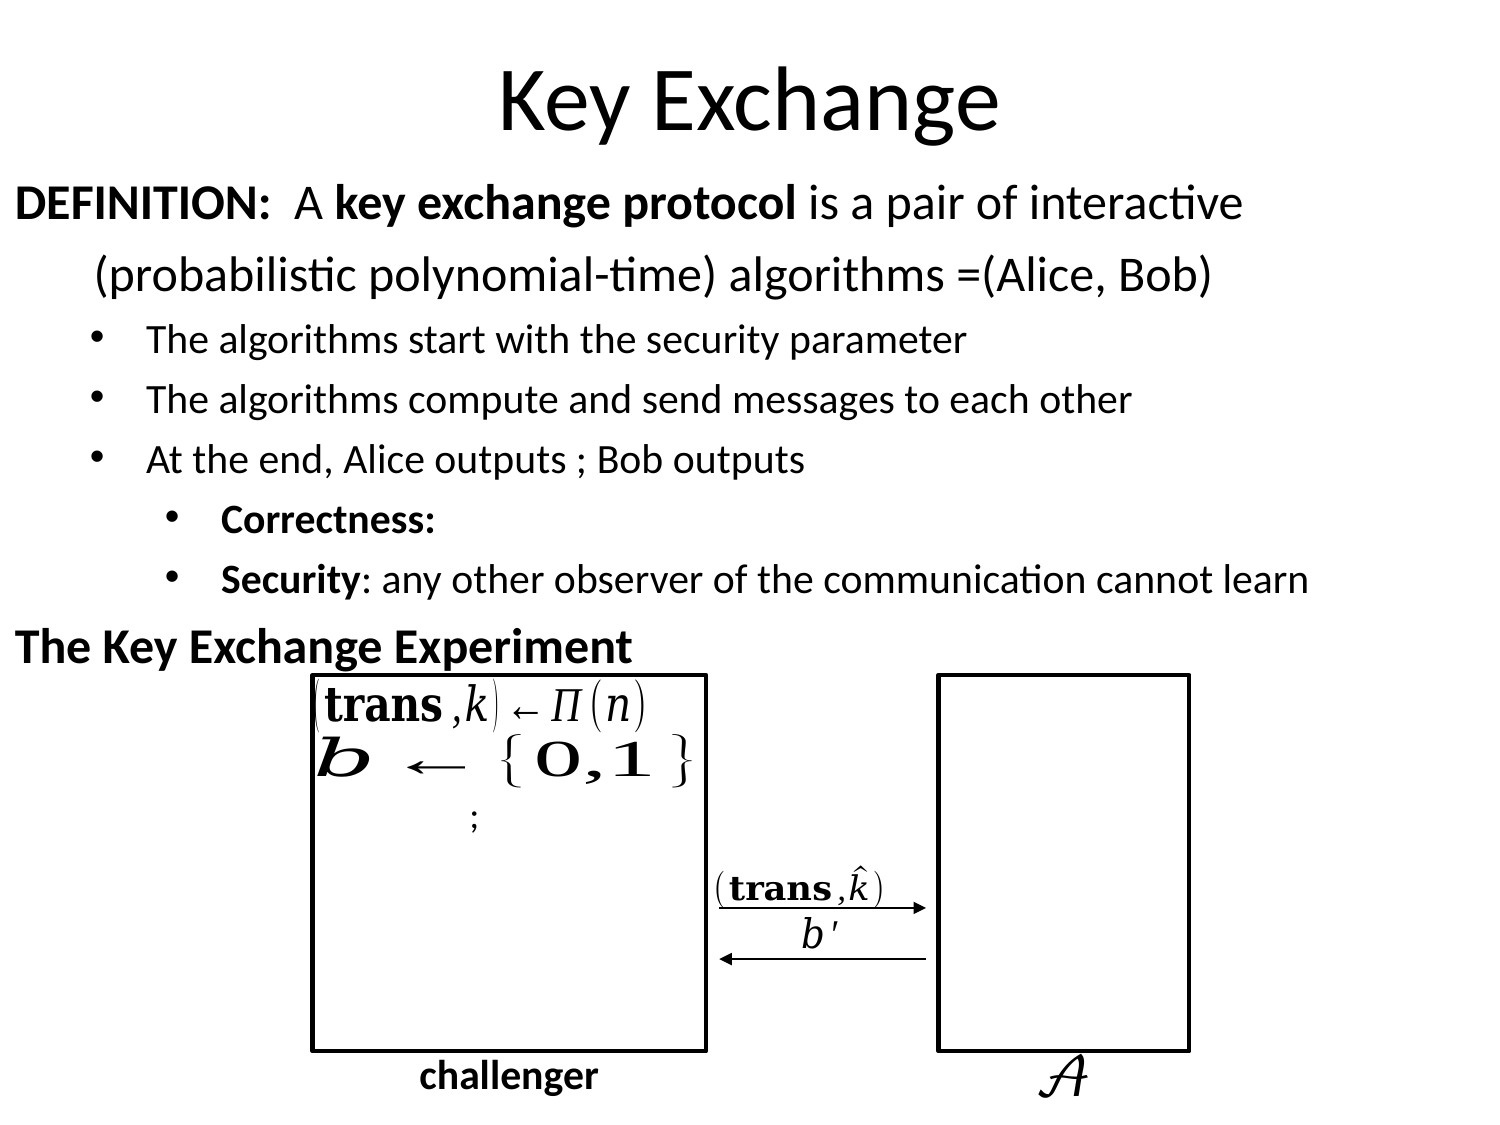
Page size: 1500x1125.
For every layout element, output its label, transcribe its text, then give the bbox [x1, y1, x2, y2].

text_box challenger [419, 1048, 599, 1099]
text_box [936, 673, 1191, 1053]
title Key Exchange [0, 0, 1500, 188]
text_box [310, 673, 708, 1053]
